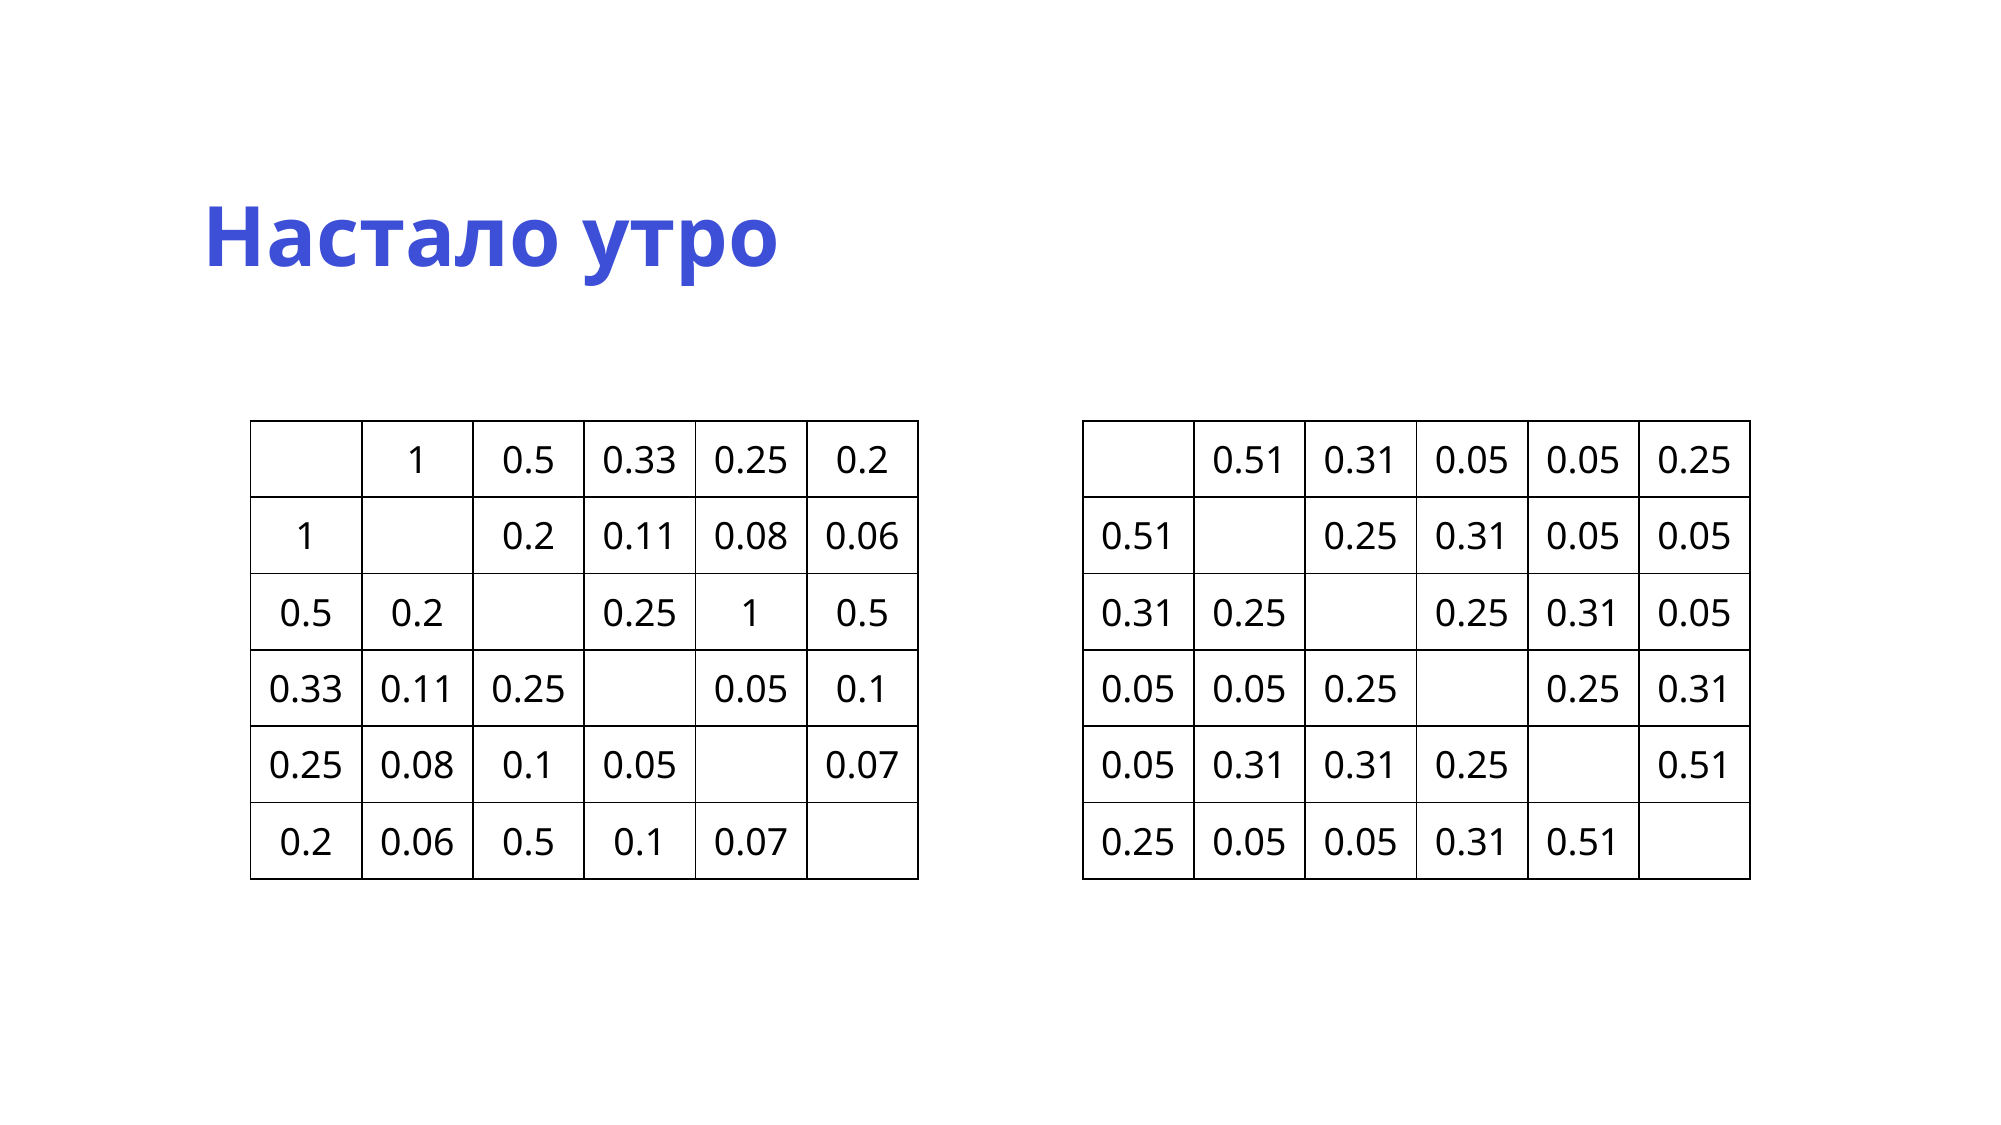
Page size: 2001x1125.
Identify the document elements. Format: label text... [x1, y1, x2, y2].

text_box Настало утро [187, 187, 1816, 307]
